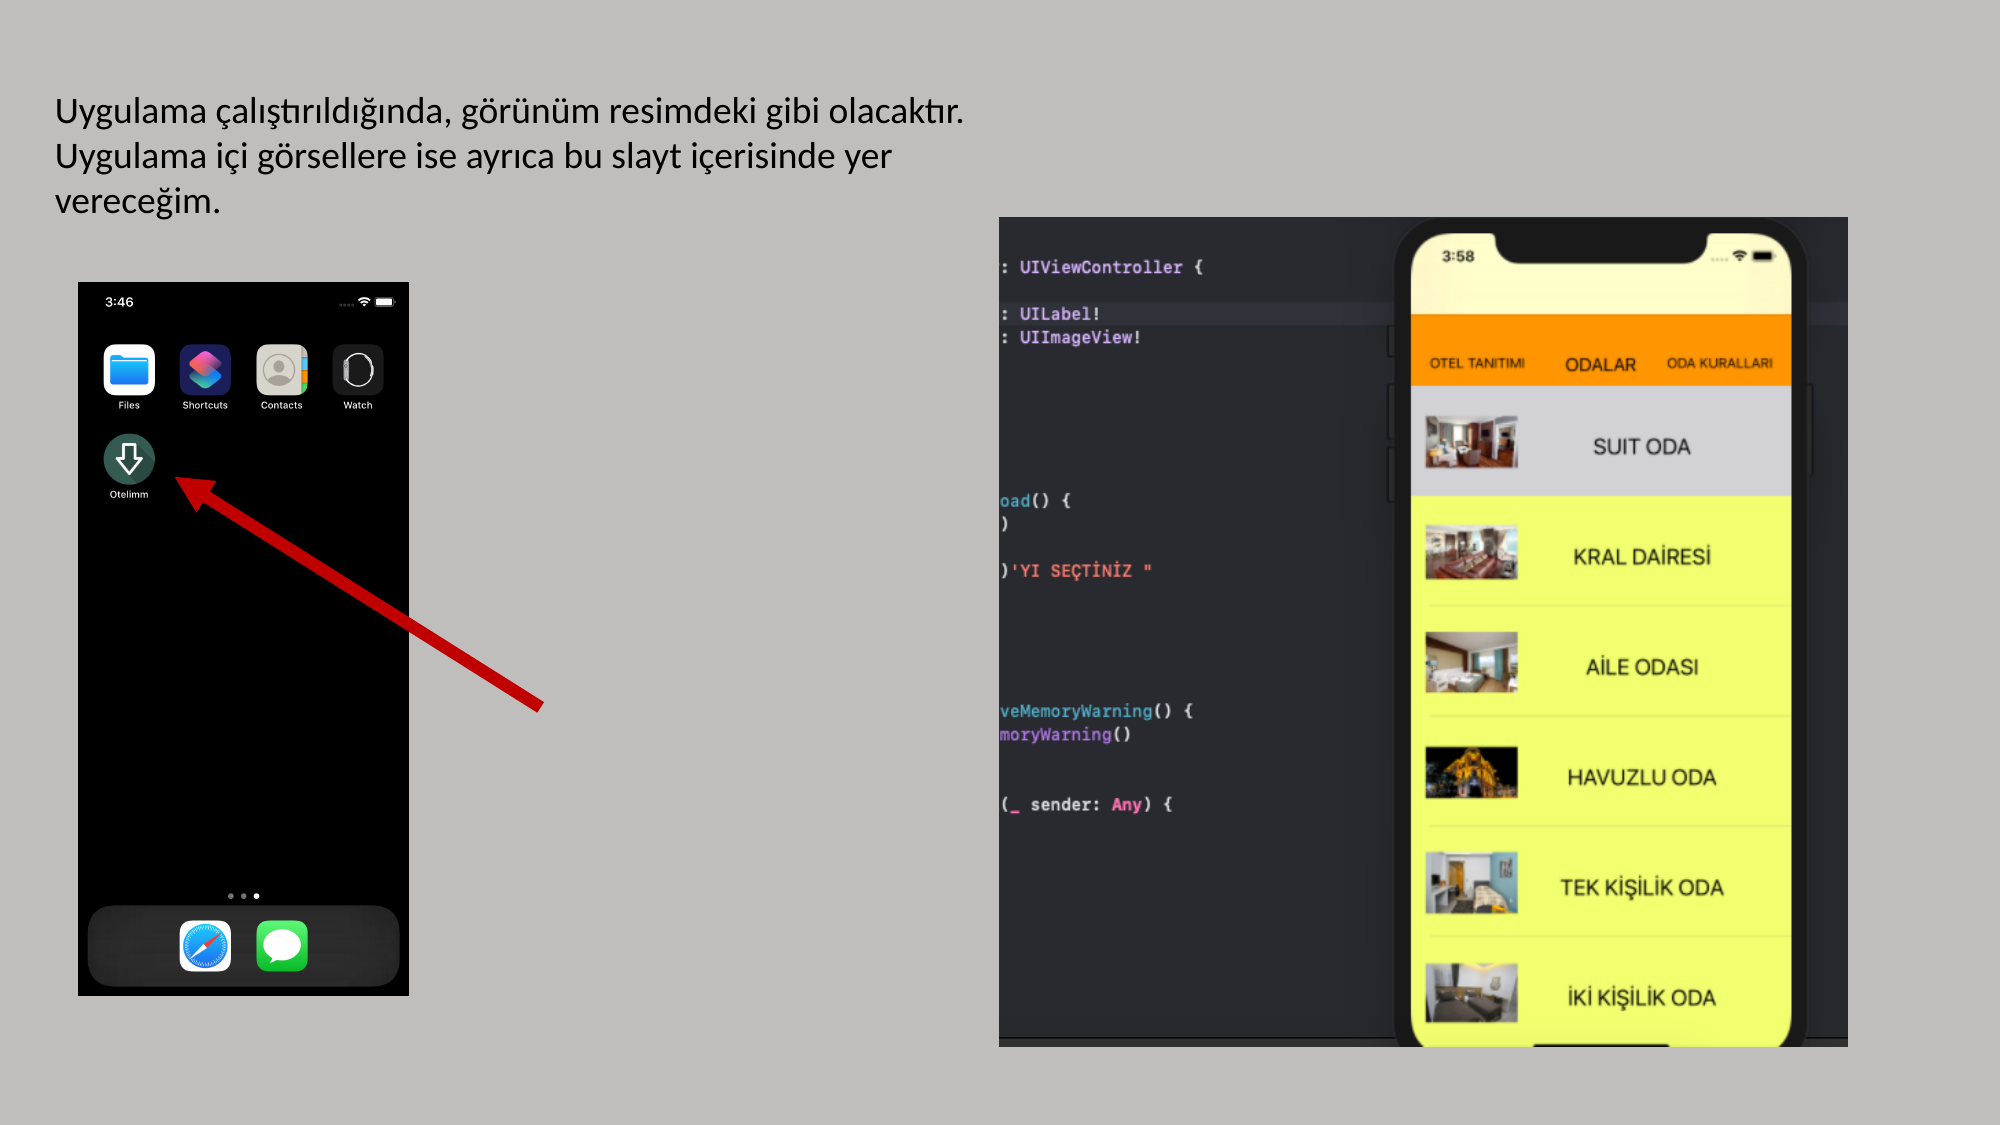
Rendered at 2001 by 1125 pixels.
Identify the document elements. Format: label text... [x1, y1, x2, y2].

text_box Uygulama çalıştırıldığında, görünüm resimdeki gibi olacaktır. Uygulama içi görsellere ise ayrıca bu slayt içerisinde yer vereceğim. [40, 78, 1041, 229]
picture [999, 217, 1848, 1047]
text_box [174, 476, 541, 708]
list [78, 282, 409, 996]
